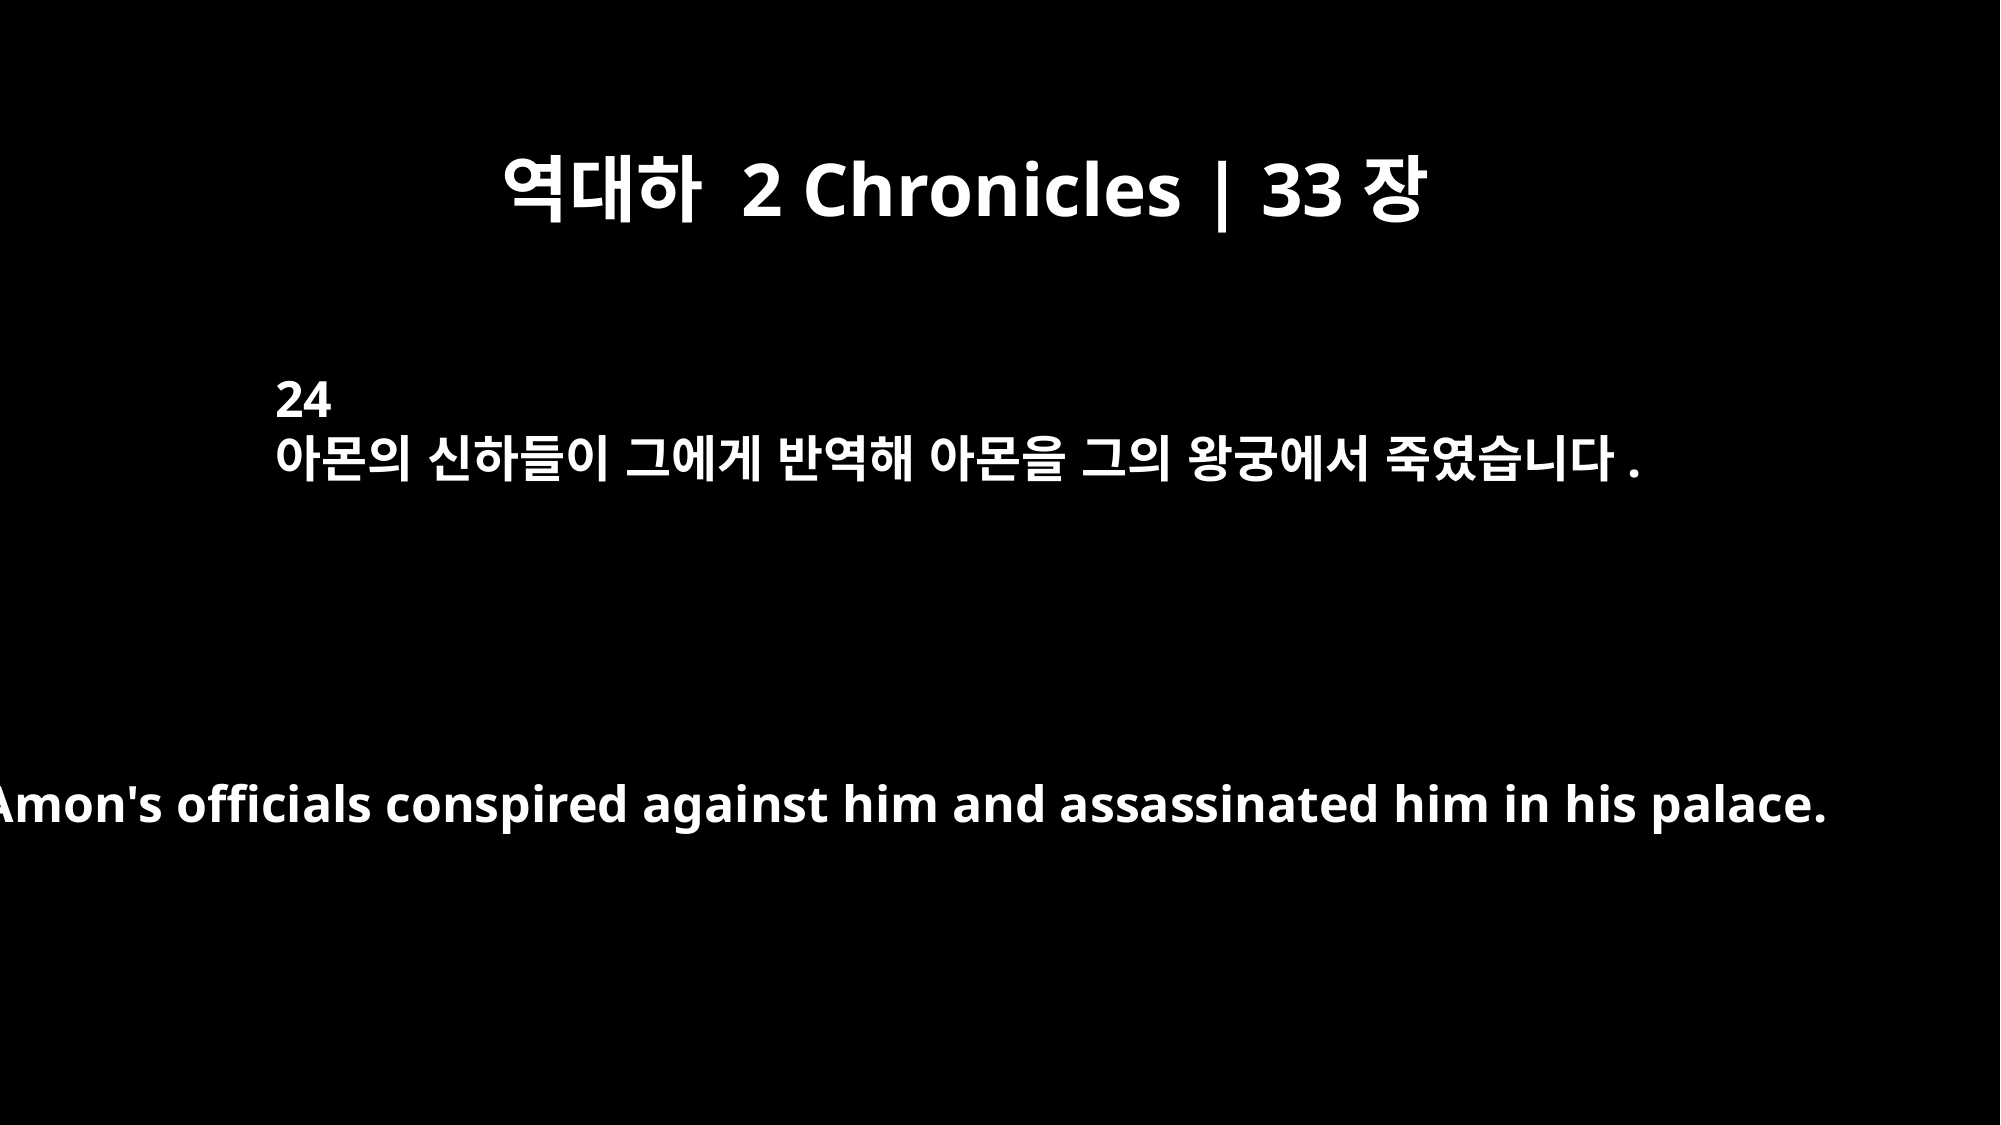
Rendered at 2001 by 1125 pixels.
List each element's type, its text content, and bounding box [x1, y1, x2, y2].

text_box 24 아몬의 신하들이 그에게 반역해 아몬을 그의 왕궁에서 죽였습니다. [260, 359, 1657, 495]
text_box 역대하 2 Chronicles | 33장 [487, 136, 1445, 239]
text_box Amon's officials conspired against him and assassinated him in his palace. [0, 764, 1843, 840]
